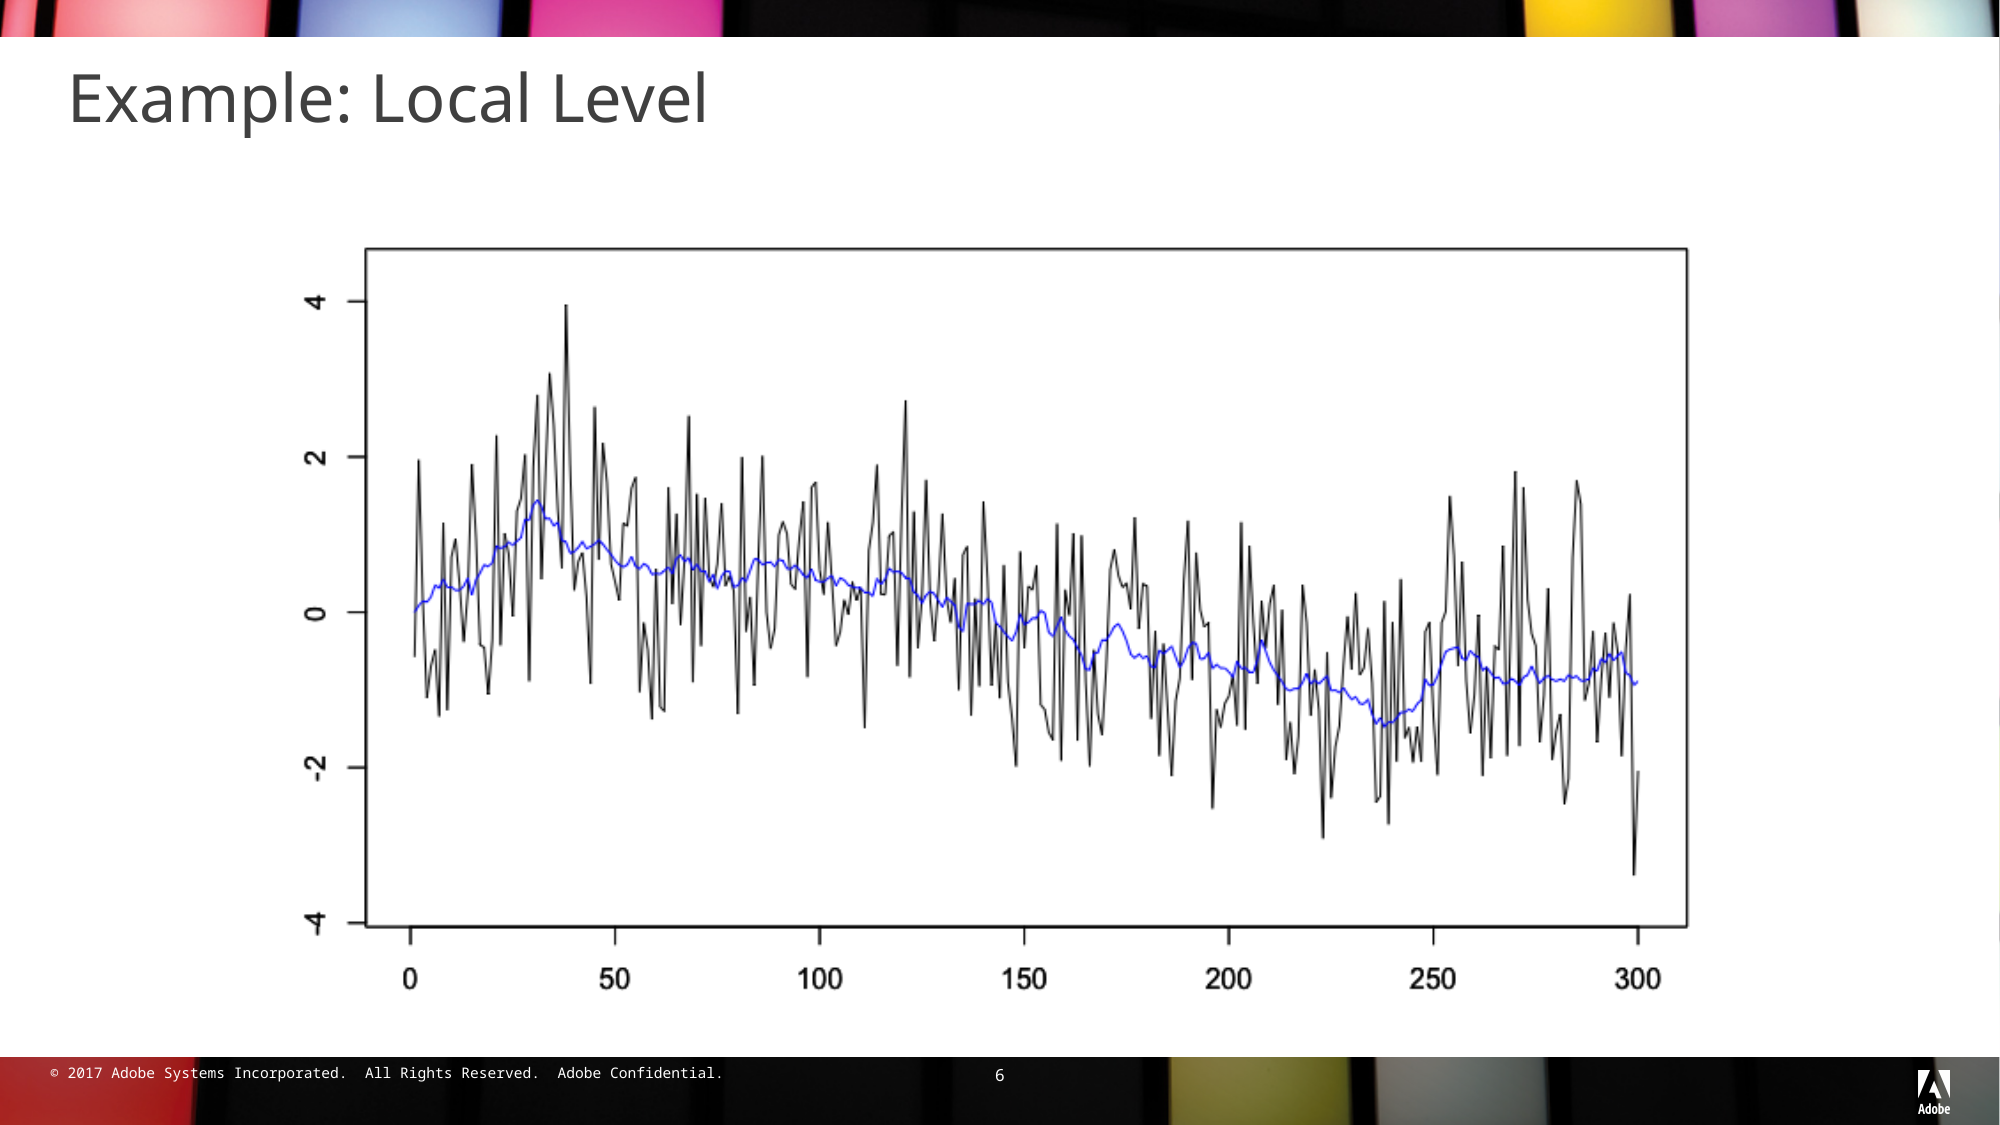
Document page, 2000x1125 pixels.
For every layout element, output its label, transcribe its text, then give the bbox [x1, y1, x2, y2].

picture [0, 1057, 2000, 1125]
slide_number 6 [916, 1062, 1083, 1091]
picture [0, 0, 2000, 37]
title Example: Local Level [49, 47, 1950, 145]
picture [277, 217, 1711, 1007]
